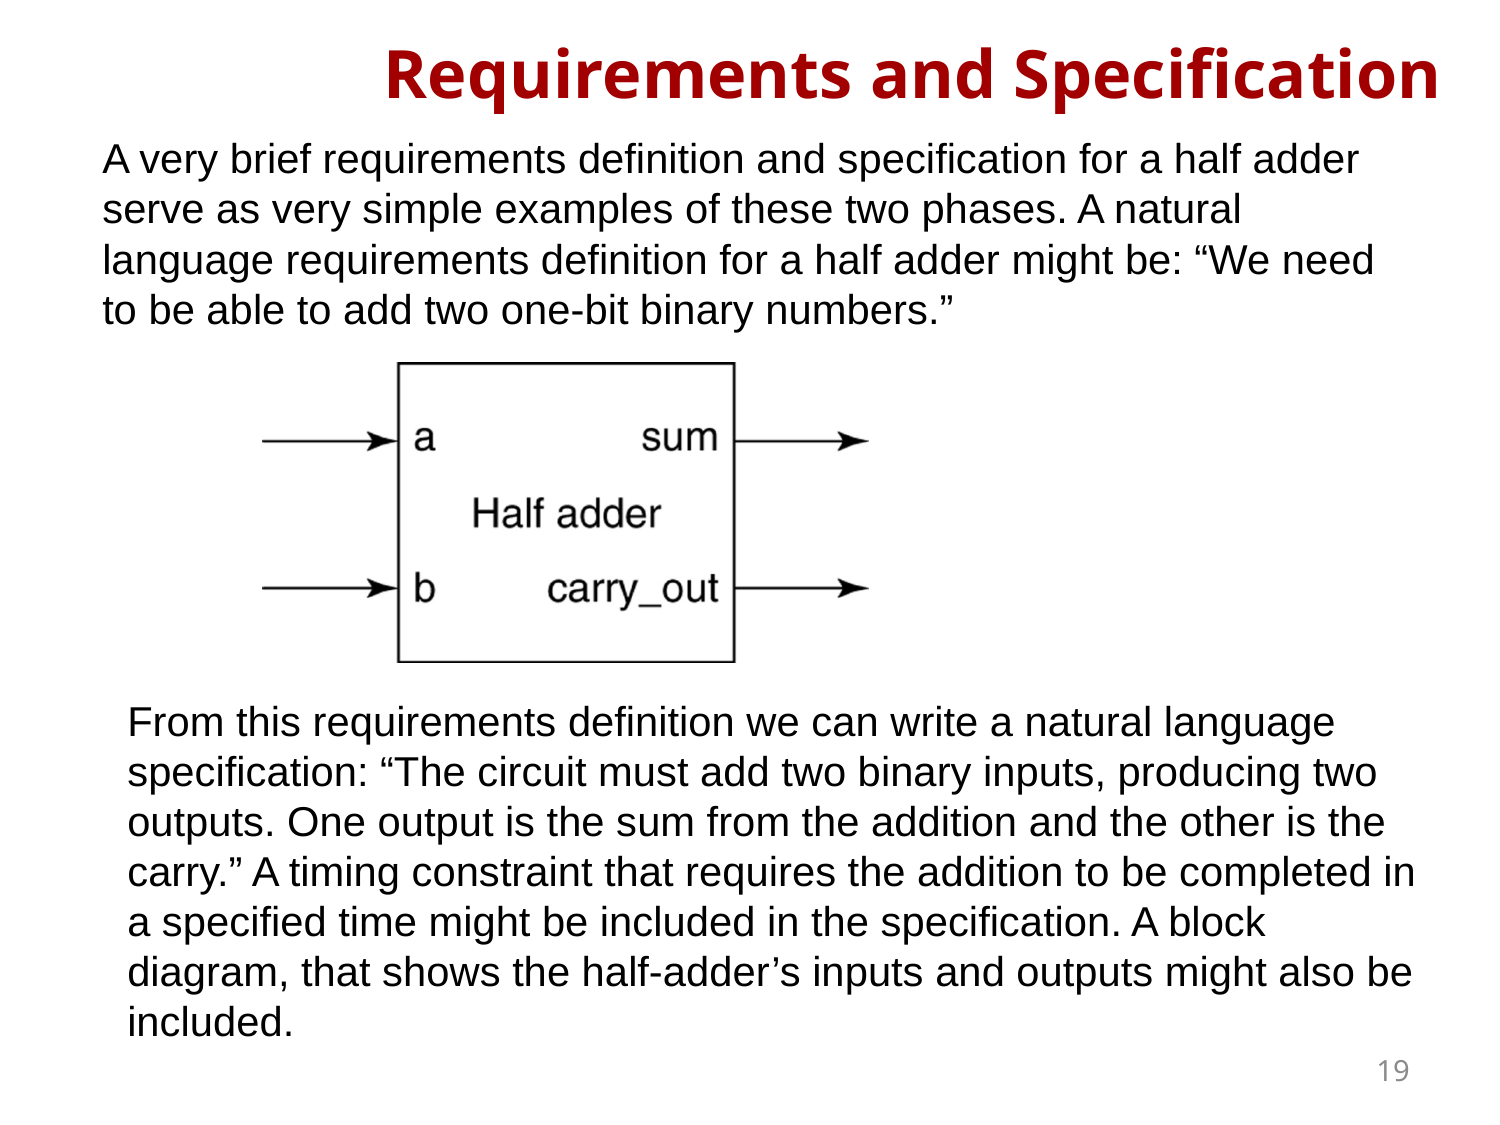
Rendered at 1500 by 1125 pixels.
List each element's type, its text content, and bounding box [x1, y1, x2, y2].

text_box A very brief requirements definition and specification for a half adder serve as very simple examples of these two phases. A natural language requirements definition for a half adder might be: “We need to be able to add two one-bit binary numbers.” [87, 124, 1425, 340]
picture [261, 362, 869, 663]
text_box From this requirements definition we can write a natural language specification: “The circuit must add two binary inputs, producing two outputs. One output is the sum from the addition and the other is the carry.” A timing constraint that requires the addition to be completed in a specified time might be included in the specification. A block diagram, that shows the half-adder’s inputs and outputs might also be included. [112, 687, 1438, 1053]
title Requirements and Specification [96, 19, 1457, 125]
slide_number 19 [1074, 1053, 1425, 1103]
